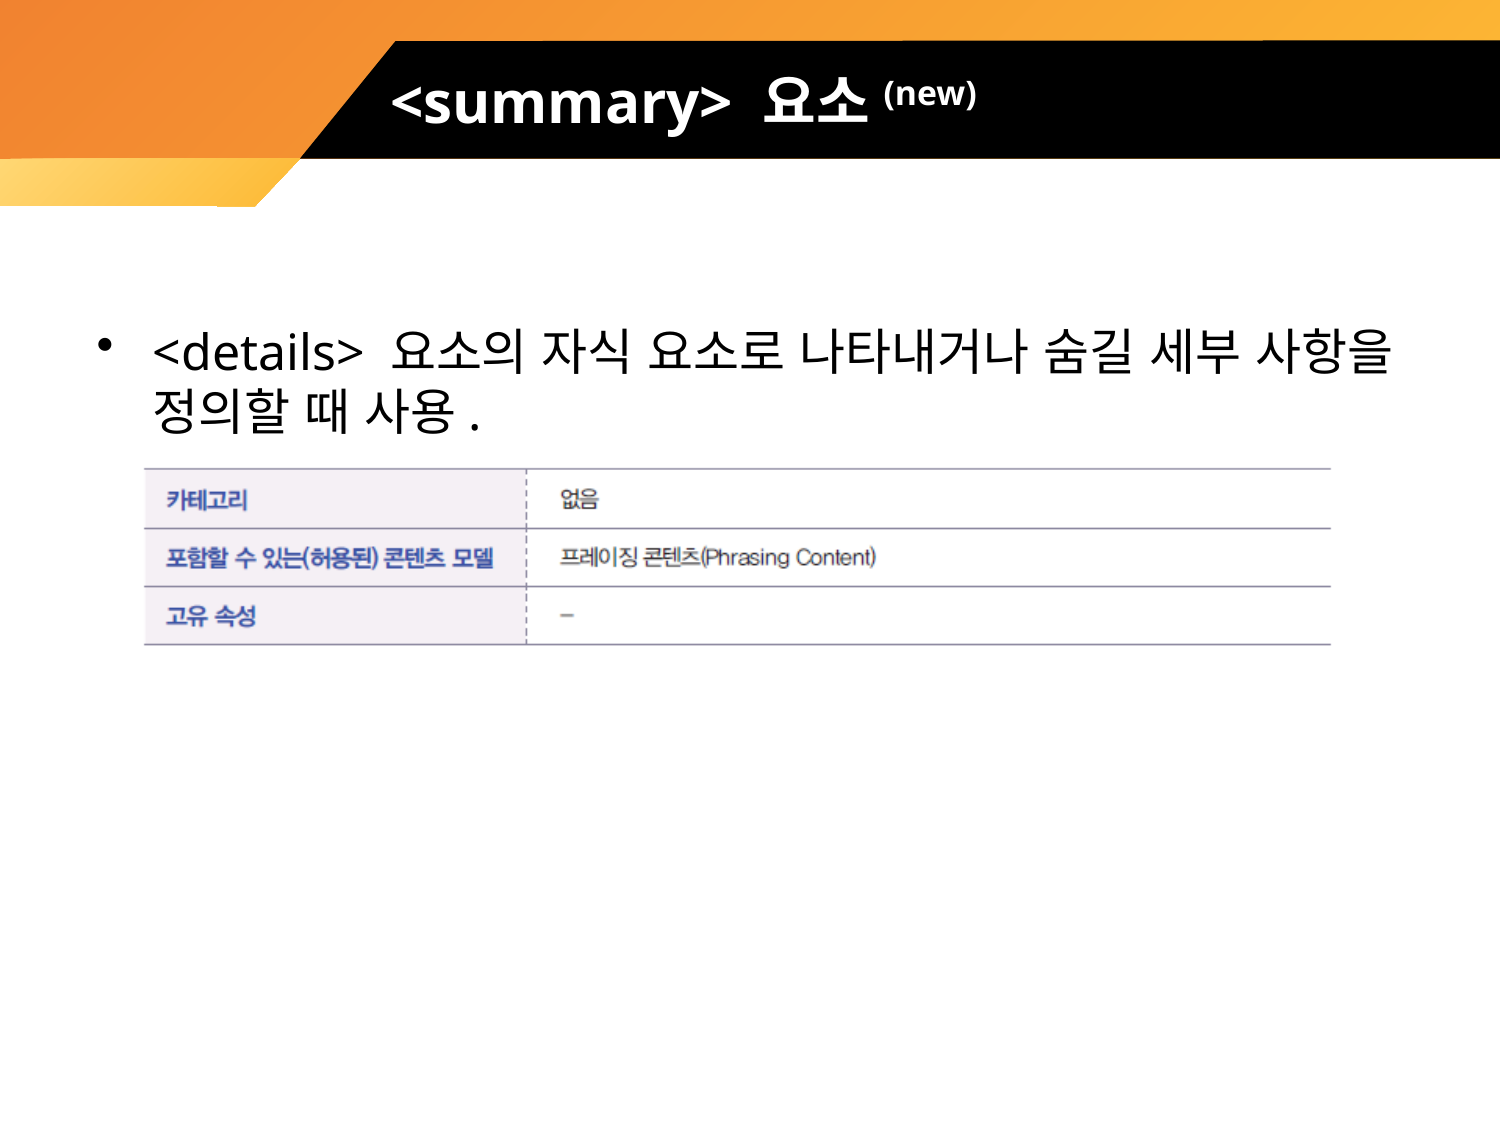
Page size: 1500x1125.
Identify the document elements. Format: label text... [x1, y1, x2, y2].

title <summary> 요소(new) [374, 36, 1481, 163]
picture [135, 459, 1365, 666]
text_box <details> 요소의 자식 요소로 나타내거나 숨길 세부 사항을 정의할 때 사용. [81, 243, 1432, 1067]
